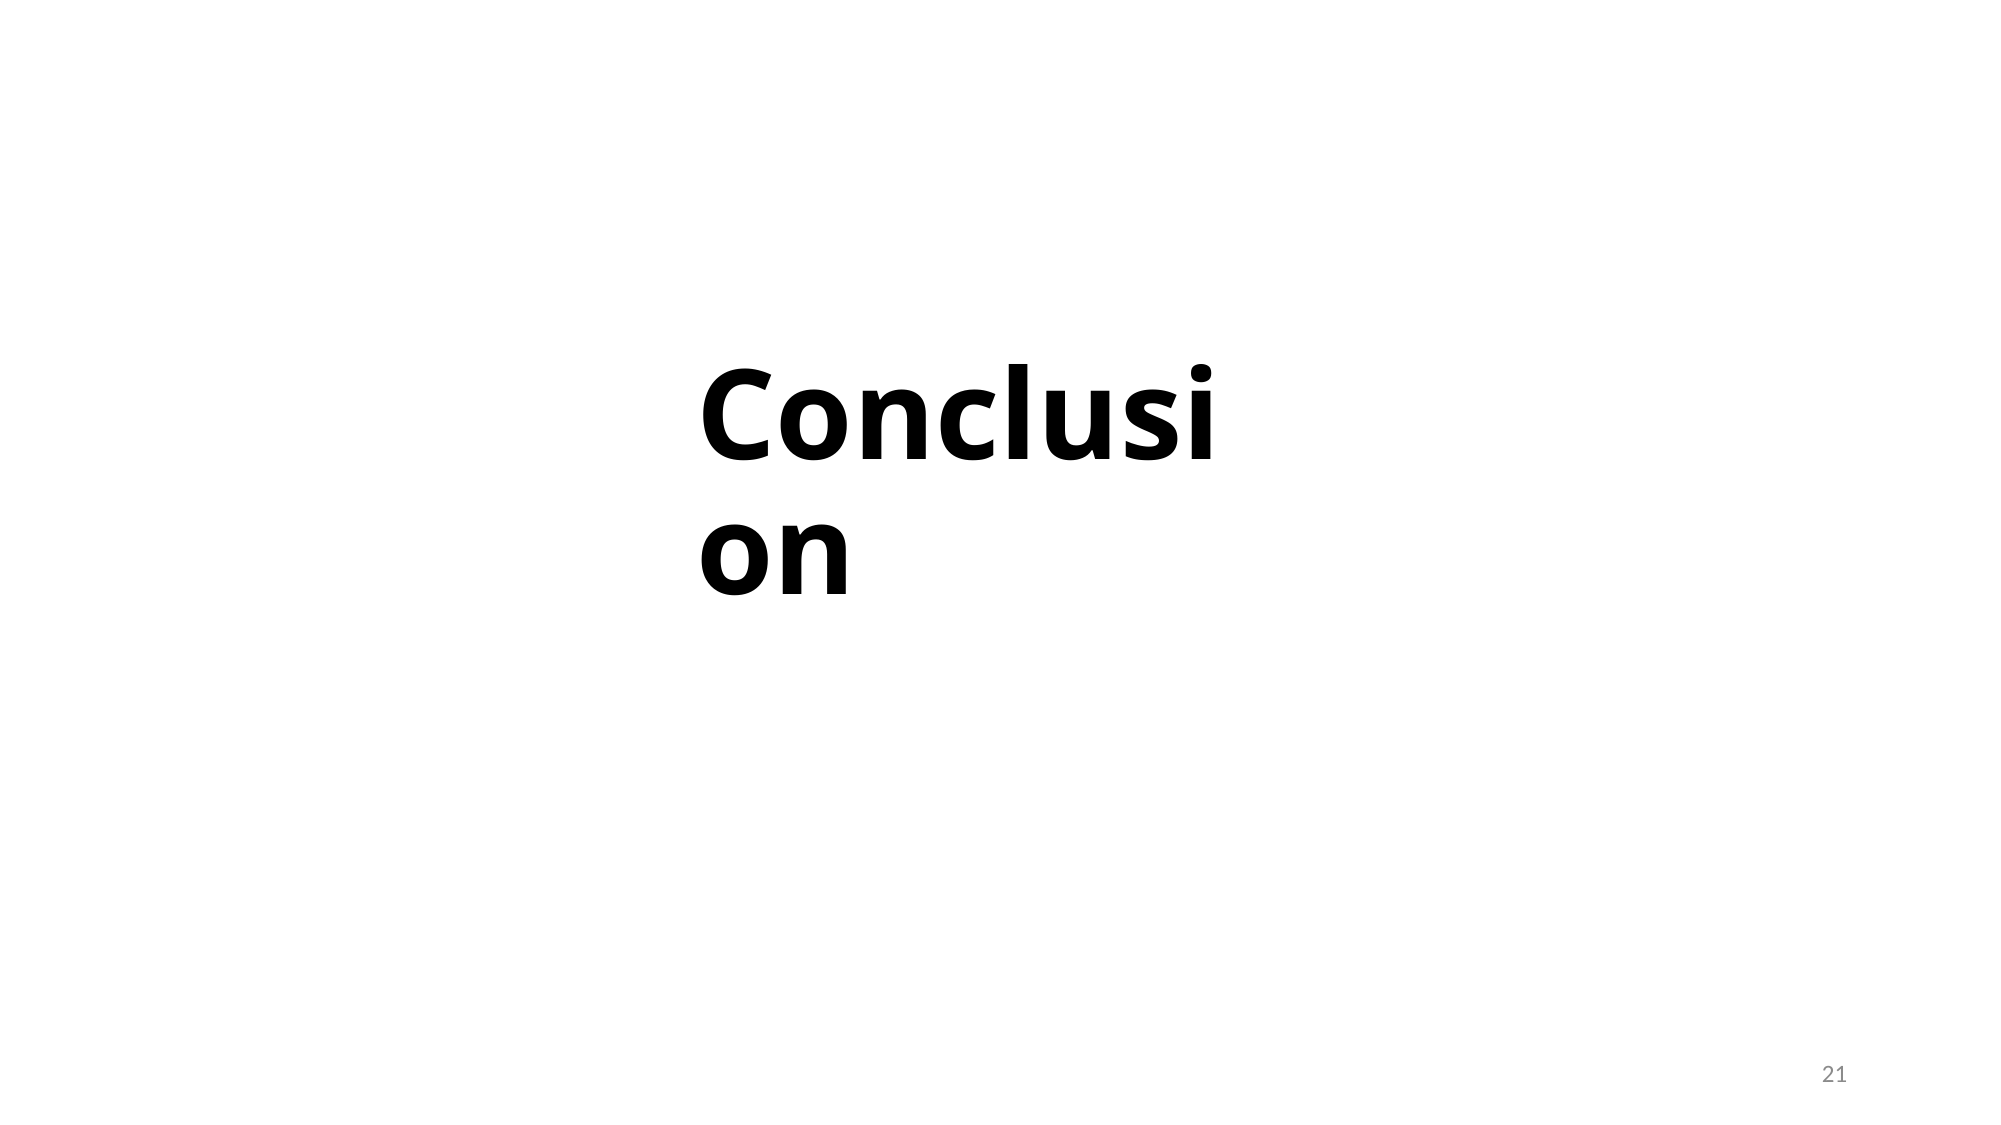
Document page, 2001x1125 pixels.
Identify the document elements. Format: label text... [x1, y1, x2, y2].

title Conclusion [681, 377, 1310, 596]
slide_number 21 [1412, 1042, 1863, 1103]
